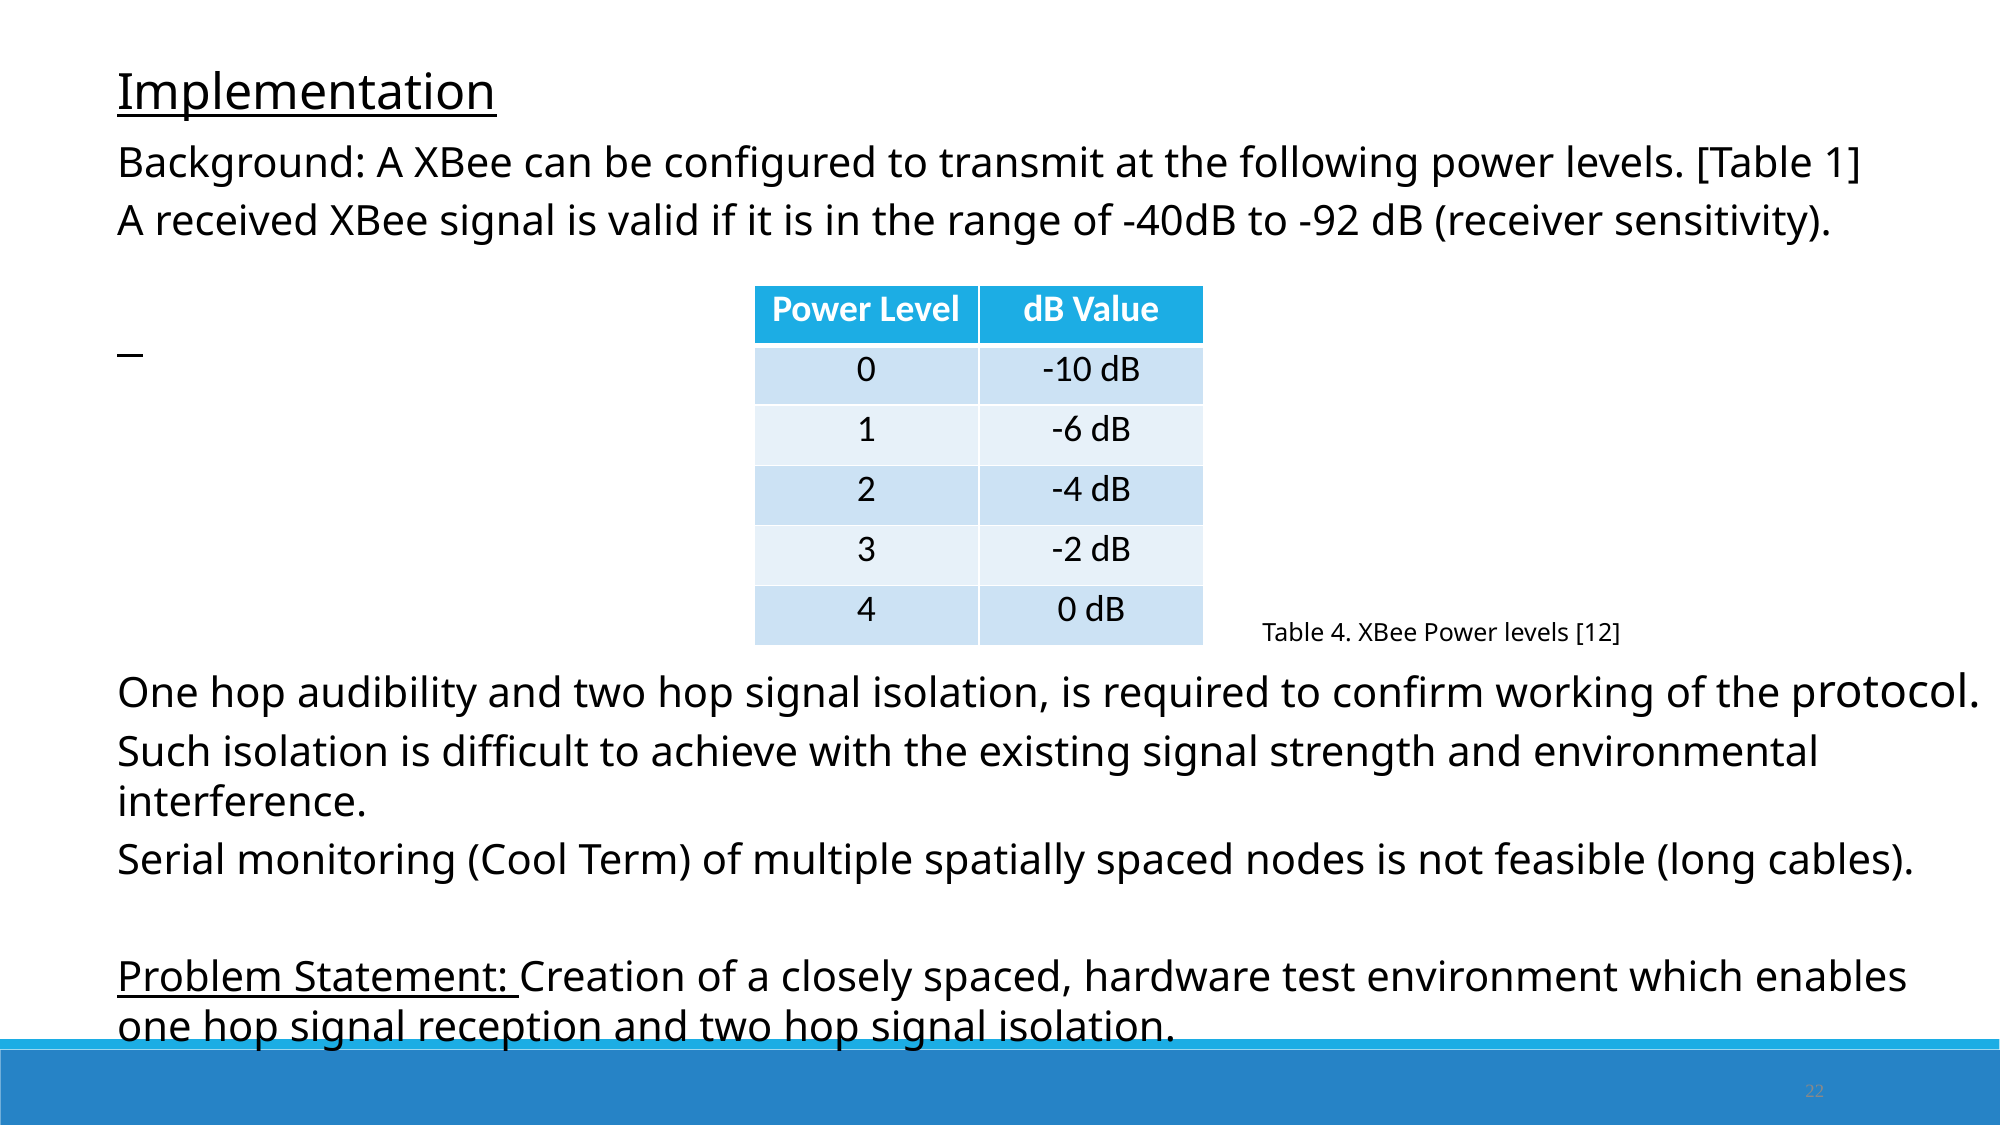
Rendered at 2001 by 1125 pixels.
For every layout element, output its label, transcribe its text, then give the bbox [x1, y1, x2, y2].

table_cell 4 [755, 586, 978, 645]
table_cell 3 [755, 526, 978, 585]
text_box Table 4. XBee Power levels [12] [1247, 609, 1732, 654]
table_cell -4 dB [980, 466, 1203, 525]
text_box Implementation [102, 52, 1478, 128]
text_box Background: A XBee can be configured to transmit at the following power levels. [Table 1] A received XBee signal is valid if it is in the range of -40dB to -92 dB (receiver sensitivity). One hop audibility and two hop signal isolation, is required to confirm working of the protocol. Such isolation is difficult to achieve with the existing signal strength and environmental interference. Serial monitoring (Cool Term) of multiple spatially spaced nodes is not feasible (long cables). Problem Statement: Creation of a closely spaced, hardware test environment which enables one hop signal reception and two hop signal isolation. [102, 128, 2000, 1125]
table_cell 2 [755, 466, 978, 525]
table_cell 1 [755, 406, 978, 465]
table_header Power Level [755, 286, 978, 343]
table_cell 0 dB [980, 586, 1203, 645]
table_cell -10 dB [980, 348, 1203, 404]
table_cell -6 dB [980, 406, 1203, 465]
table_cell 0 [755, 348, 978, 404]
table_header dB Value [980, 286, 1203, 343]
table_cell -2 dB [980, 526, 1203, 585]
